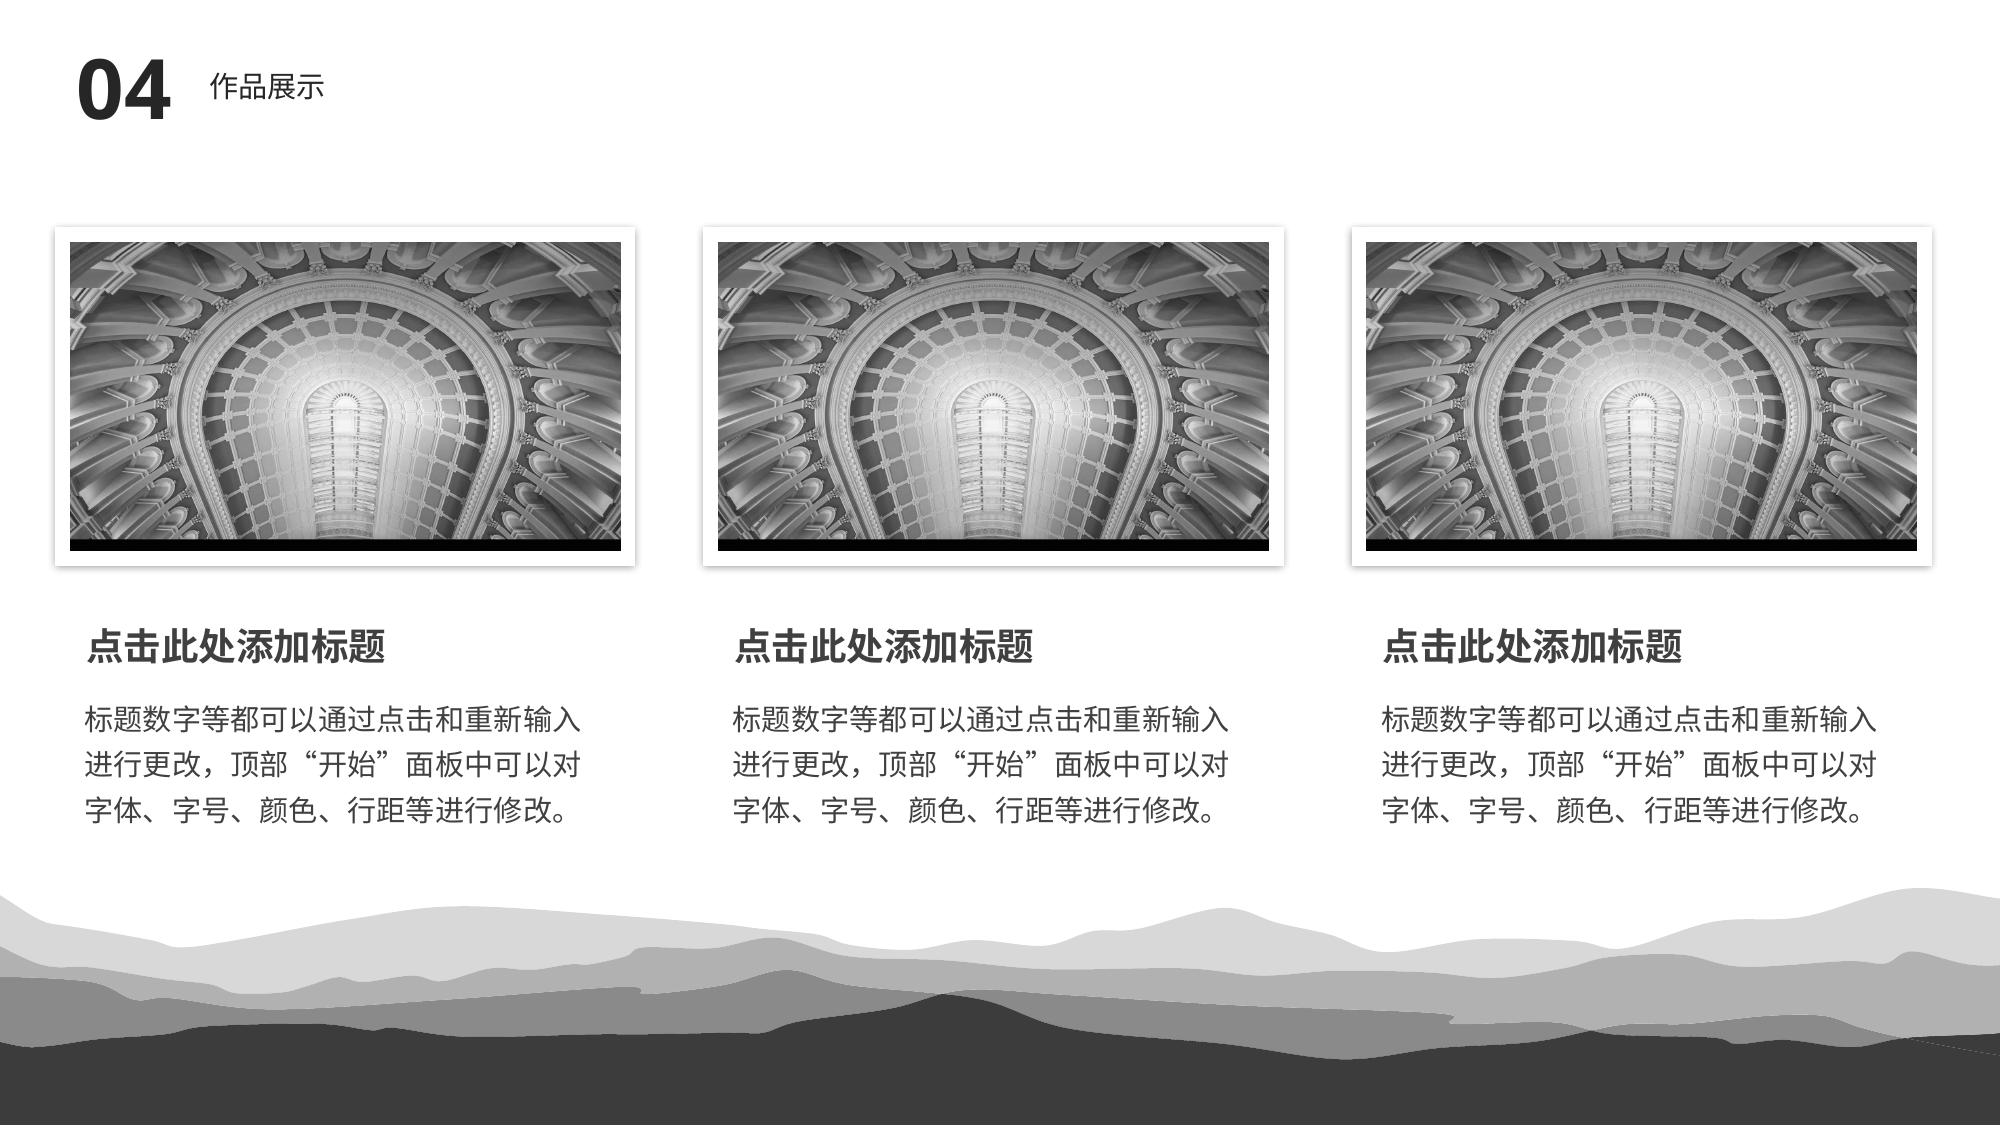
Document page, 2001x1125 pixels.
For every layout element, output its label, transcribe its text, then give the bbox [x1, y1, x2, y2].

picture [1366, 241, 1918, 552]
text_box 点击此处添加标题 [719, 602, 1050, 676]
list 作品展示 [194, 60, 501, 116]
text_box 标题数字等都可以通过点击和重新输入进行更改，顶部“开始”面板中可以对字体、字号、颜色、行距等进行修改。 [1366, 683, 1895, 835]
text_box 点击此处添加标题 [1367, 602, 1698, 676]
list 04 [61, 39, 195, 137]
picture [717, 241, 1269, 552]
picture [69, 241, 621, 552]
text_box 点击此处添加标题 [71, 602, 402, 676]
text_box 标题数字等都可以通过点击和重新输入进行更改，顶部“开始”面板中可以对字体、字号、颜色、行距等进行修改。 [69, 683, 599, 835]
text_box 标题数字等都可以通过点击和重新输入进行更改，顶部“开始”面板中可以对字体、字号、颜色、行距等进行修改。 [717, 683, 1247, 835]
